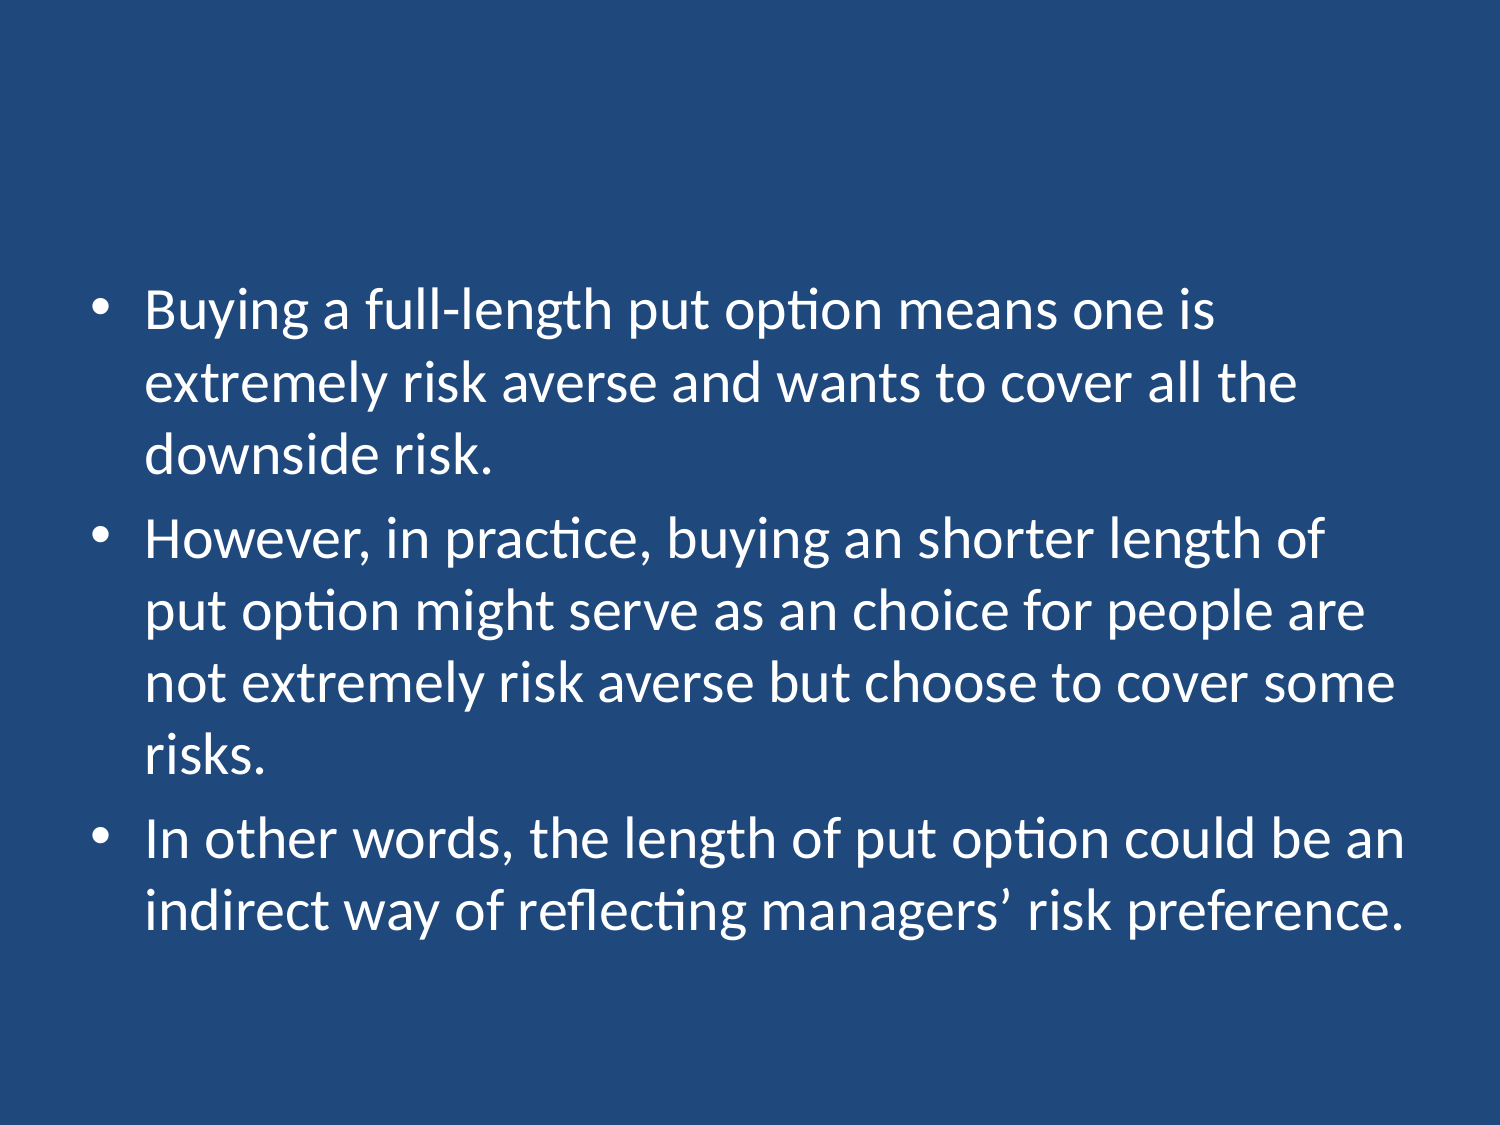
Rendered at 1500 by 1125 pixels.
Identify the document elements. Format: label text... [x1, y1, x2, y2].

list Buying a full-length put option means one is extremely risk averse and wants to cover all the downside risk. However, in practice, buying an shorter length of put option might serve as an choice for people are not extremely risk averse but choose to cover some risks. In other words, the length of put option could be an indirect way of reflecting managers’ risk preference. [75, 262, 1425, 1005]
